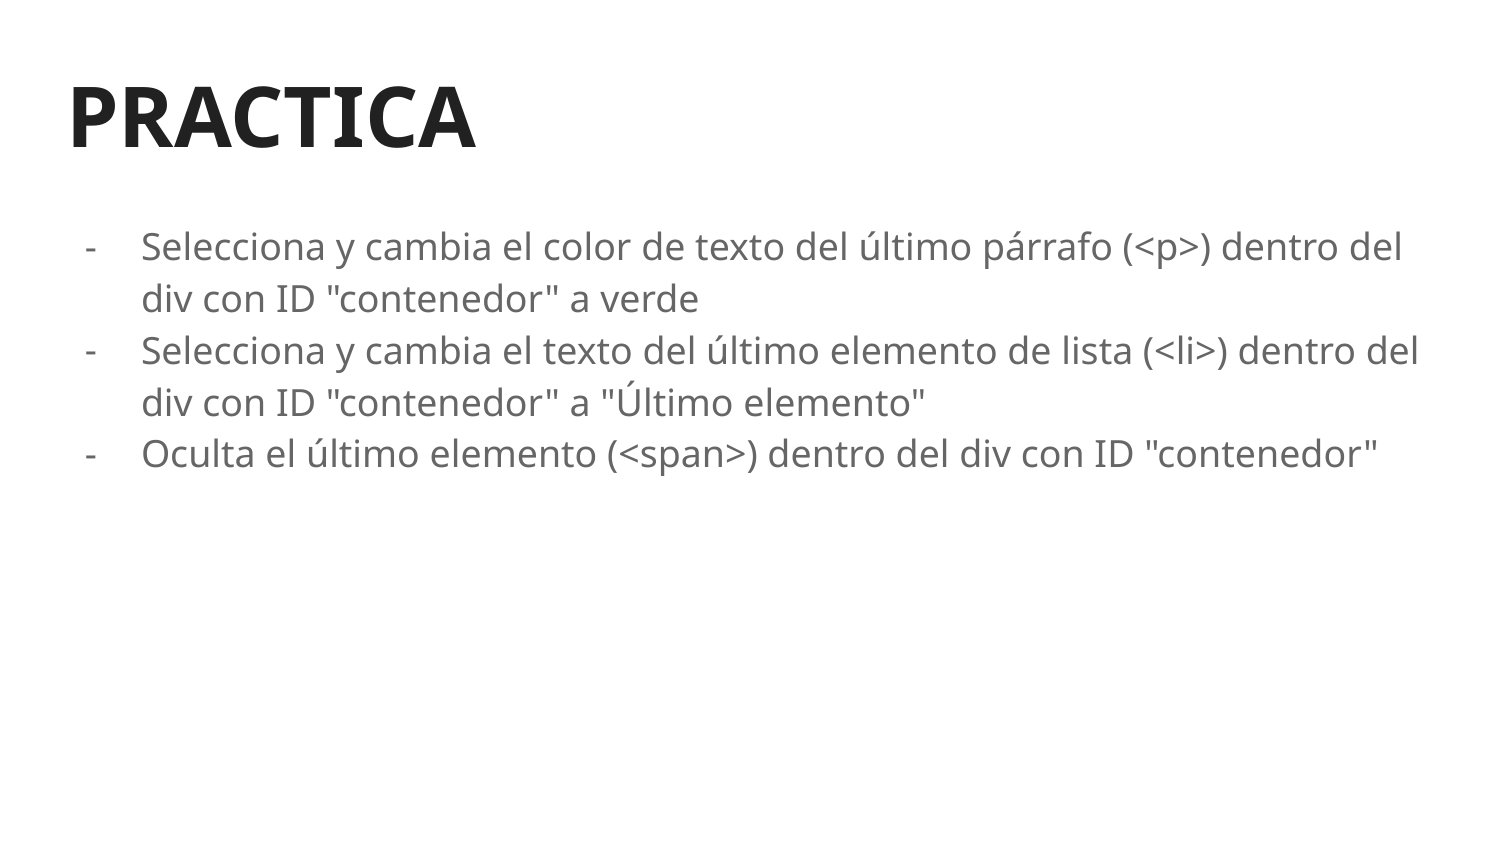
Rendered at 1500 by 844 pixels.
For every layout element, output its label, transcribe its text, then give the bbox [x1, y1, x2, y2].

title PRACTICA [51, 48, 1449, 180]
list Selecciona y cambia el color de texto del último párrafo (<p>) dentro del div con ID "contenedor" a verde Selecciona y cambia el texto del último elemento de lista (<li>) dentro del div con ID "contenedor" a "Último elemento" Oculta el último elemento (<span>) dentro del div con ID "contenedor" [51, 201, 1449, 750]
